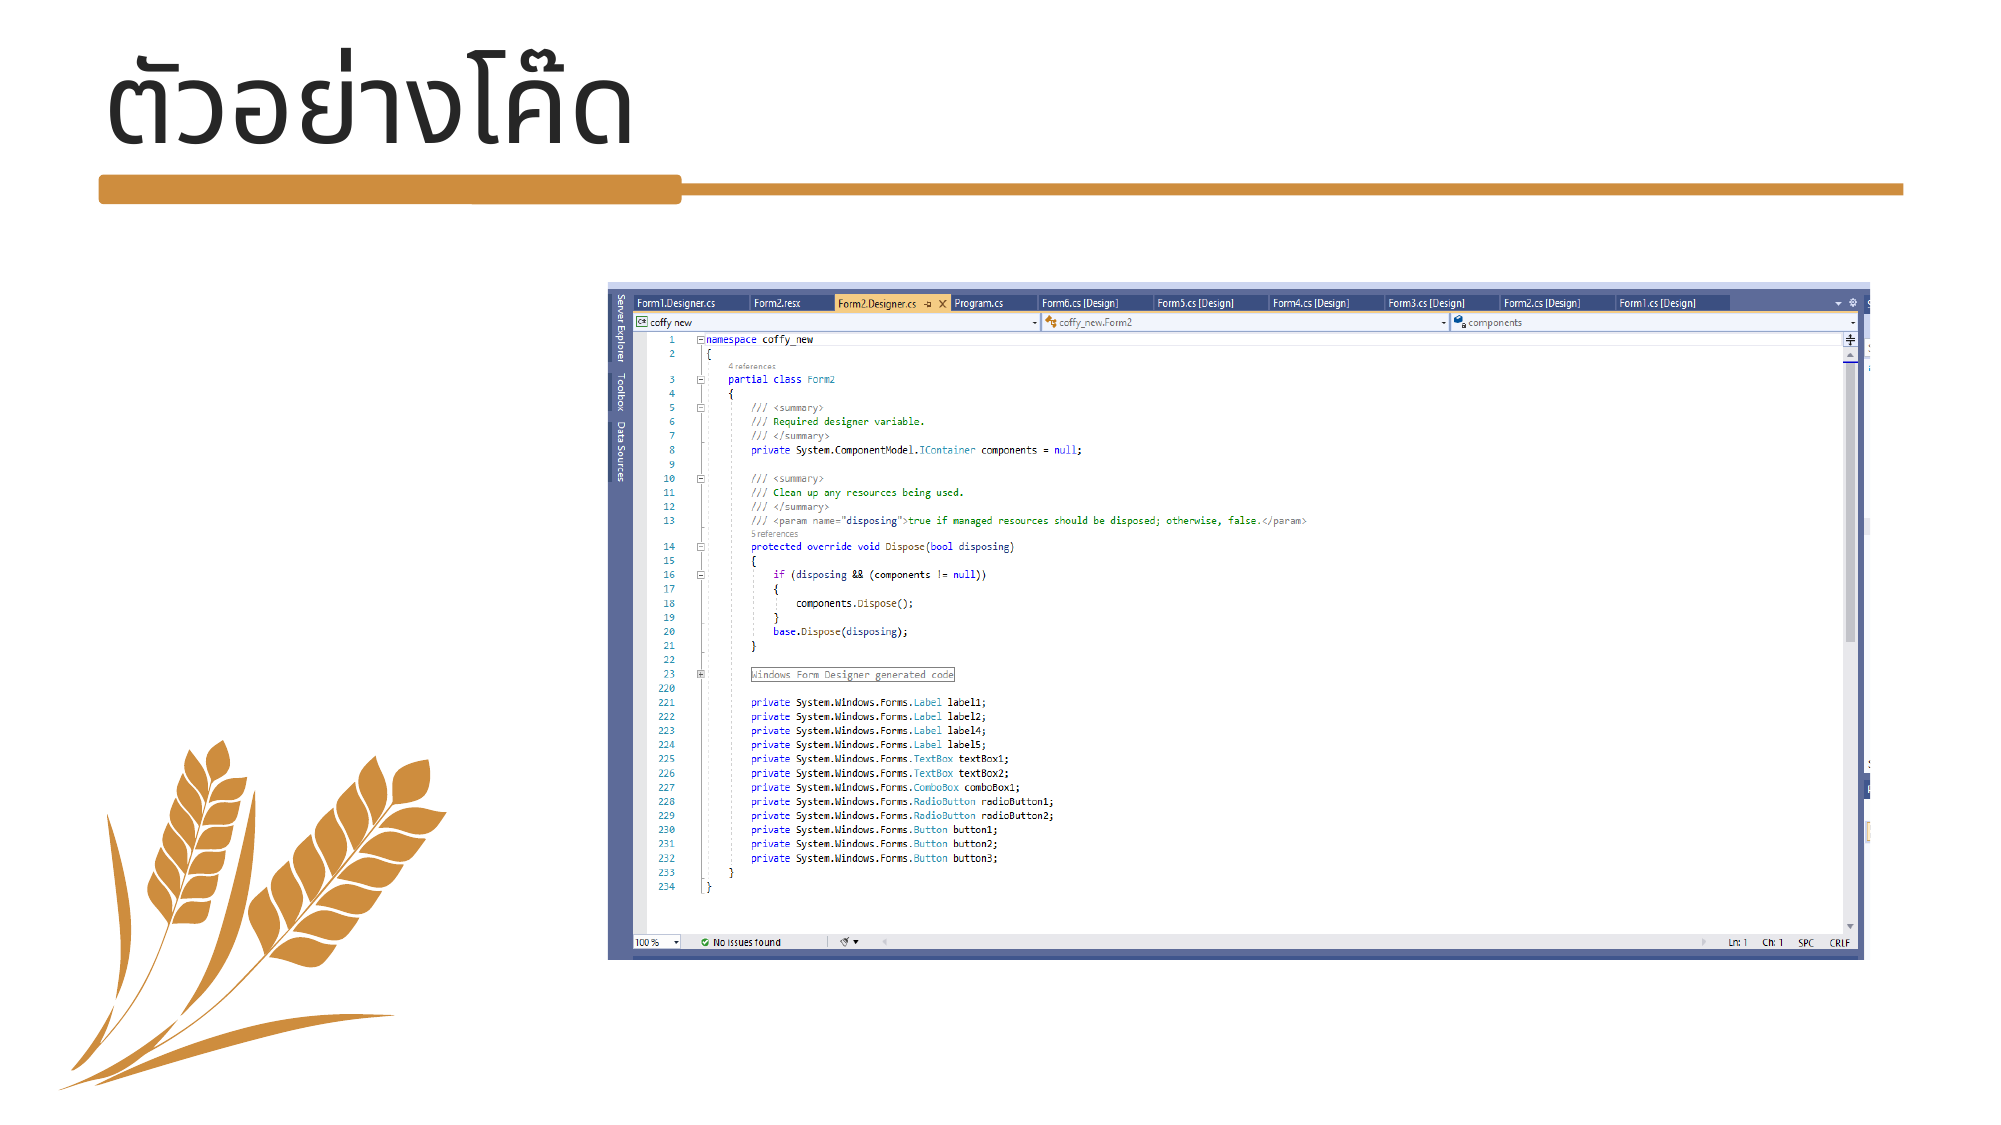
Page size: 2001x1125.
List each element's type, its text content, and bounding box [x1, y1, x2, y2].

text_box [61, 697, 469, 1125]
picture [607, 282, 1871, 960]
list ตัวอย่างโค๊ด [88, 47, 1914, 167]
